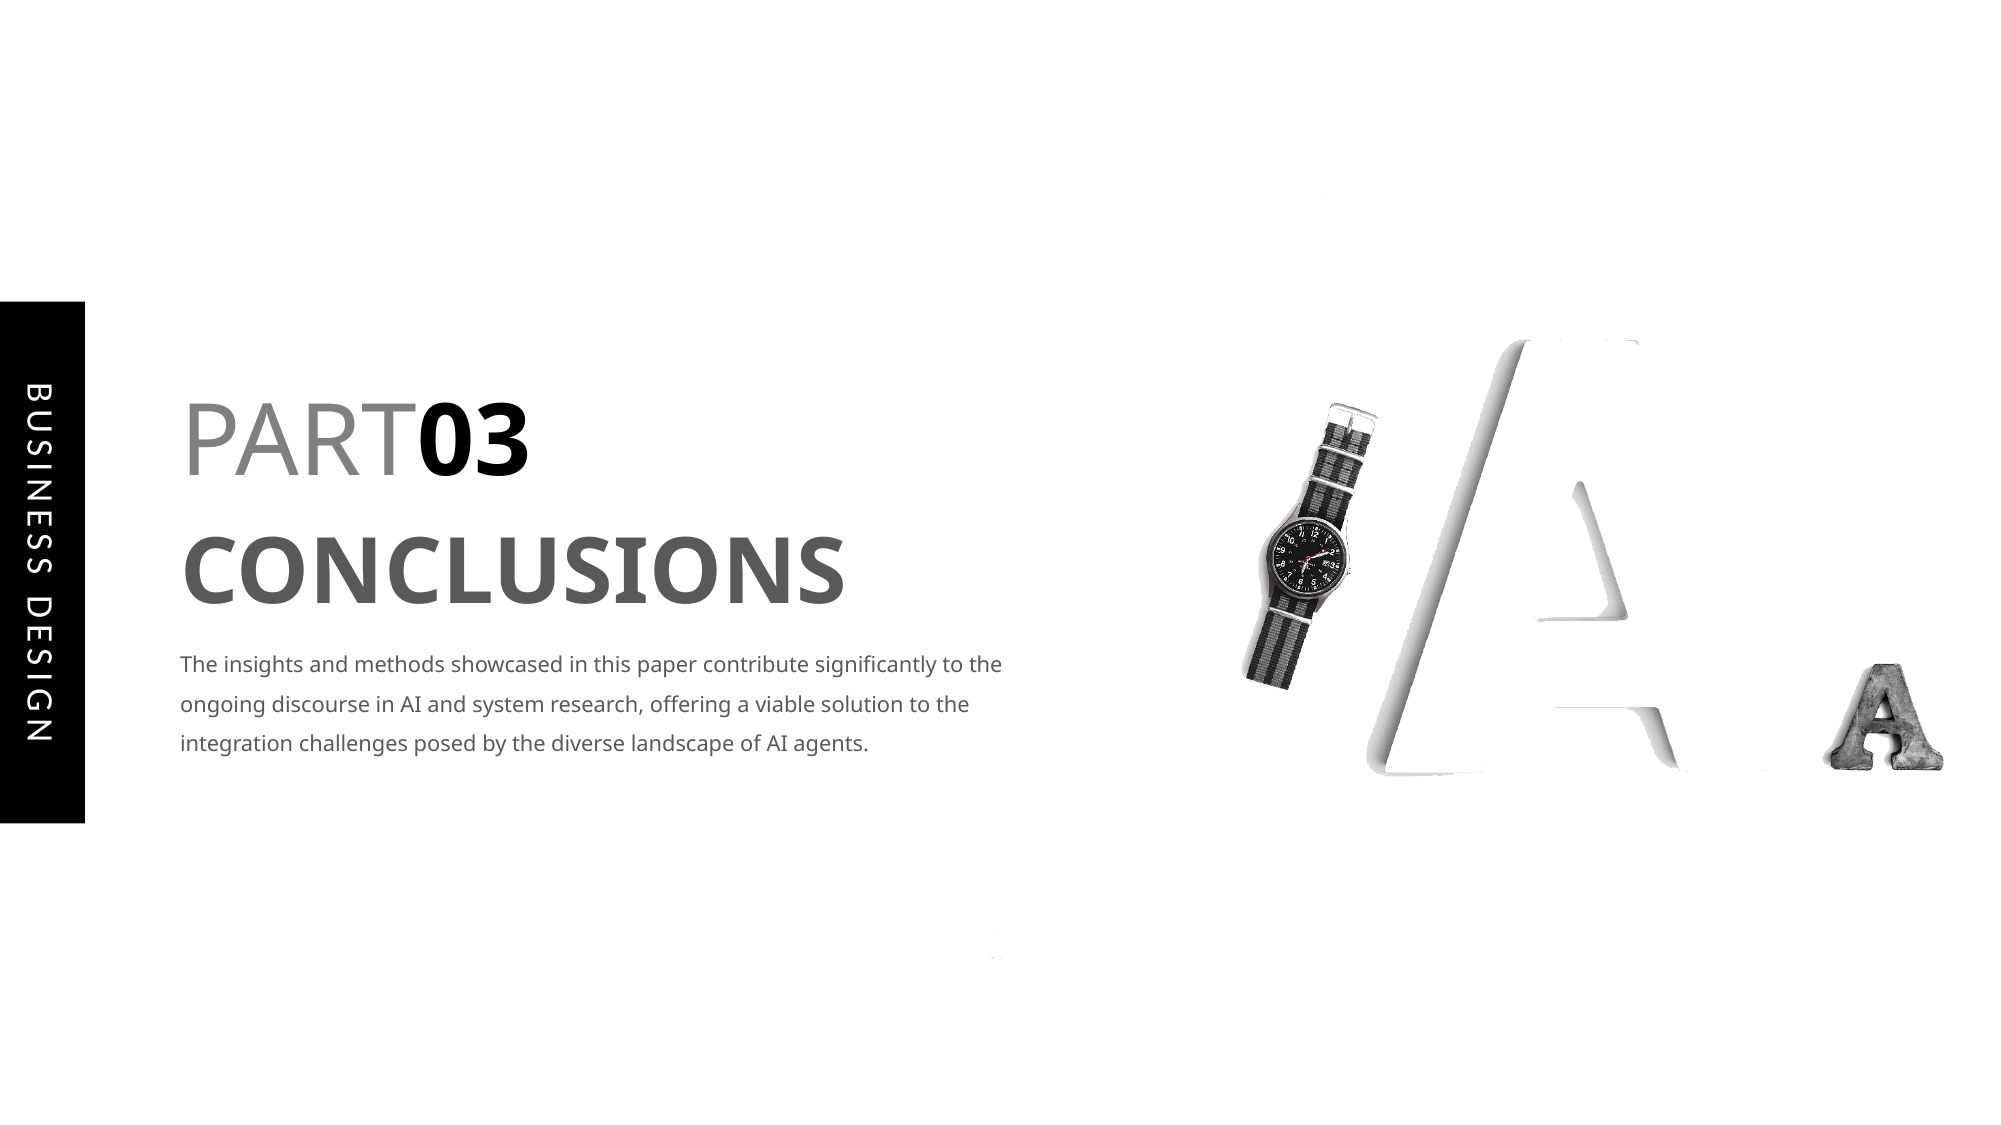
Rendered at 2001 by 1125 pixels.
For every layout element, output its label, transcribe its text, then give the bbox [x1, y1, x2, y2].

text_box CONCLUSIONS [165, 504, 985, 629]
picture [985, 166, 2000, 959]
text_box The insights and methods showcased in this paper contribute significantly to the ongoing discourse in AI and system research, offering a viable solution to the integration challenges posed by the diverse landscape of AI agents. [165, 630, 985, 764]
text_box BUSINESS DESIGN [0, 301, 86, 824]
text_box PART03 [165, 368, 705, 503]
